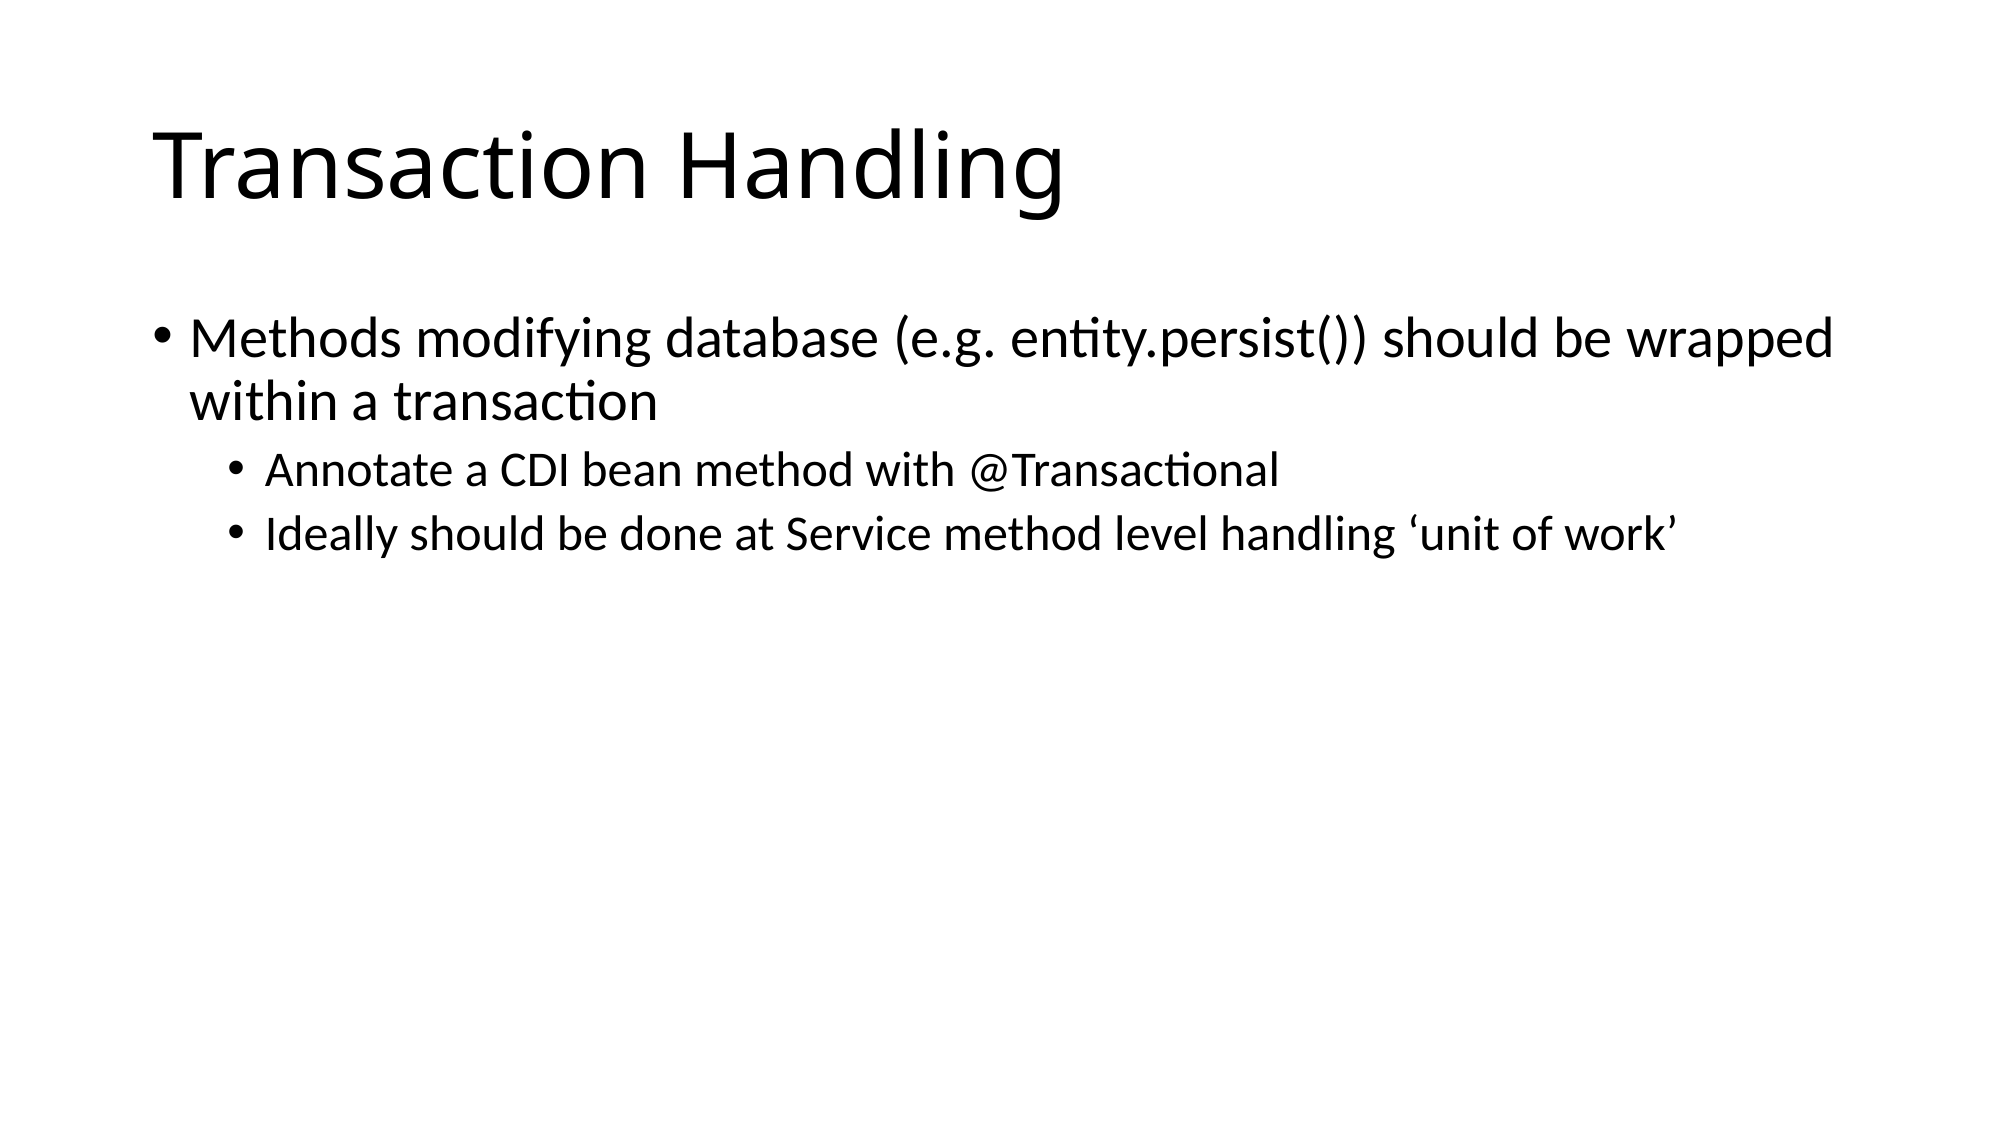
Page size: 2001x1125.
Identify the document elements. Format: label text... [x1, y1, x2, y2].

list Methods modifying database (e.g. entity.persist()) should be wrapped within a transaction Annotate a CDI bean method with @Transactional Ideally should be done at Service method level handling ‘unit of work’ [137, 299, 1863, 1014]
title Transaction Handling [137, 59, 1863, 278]
